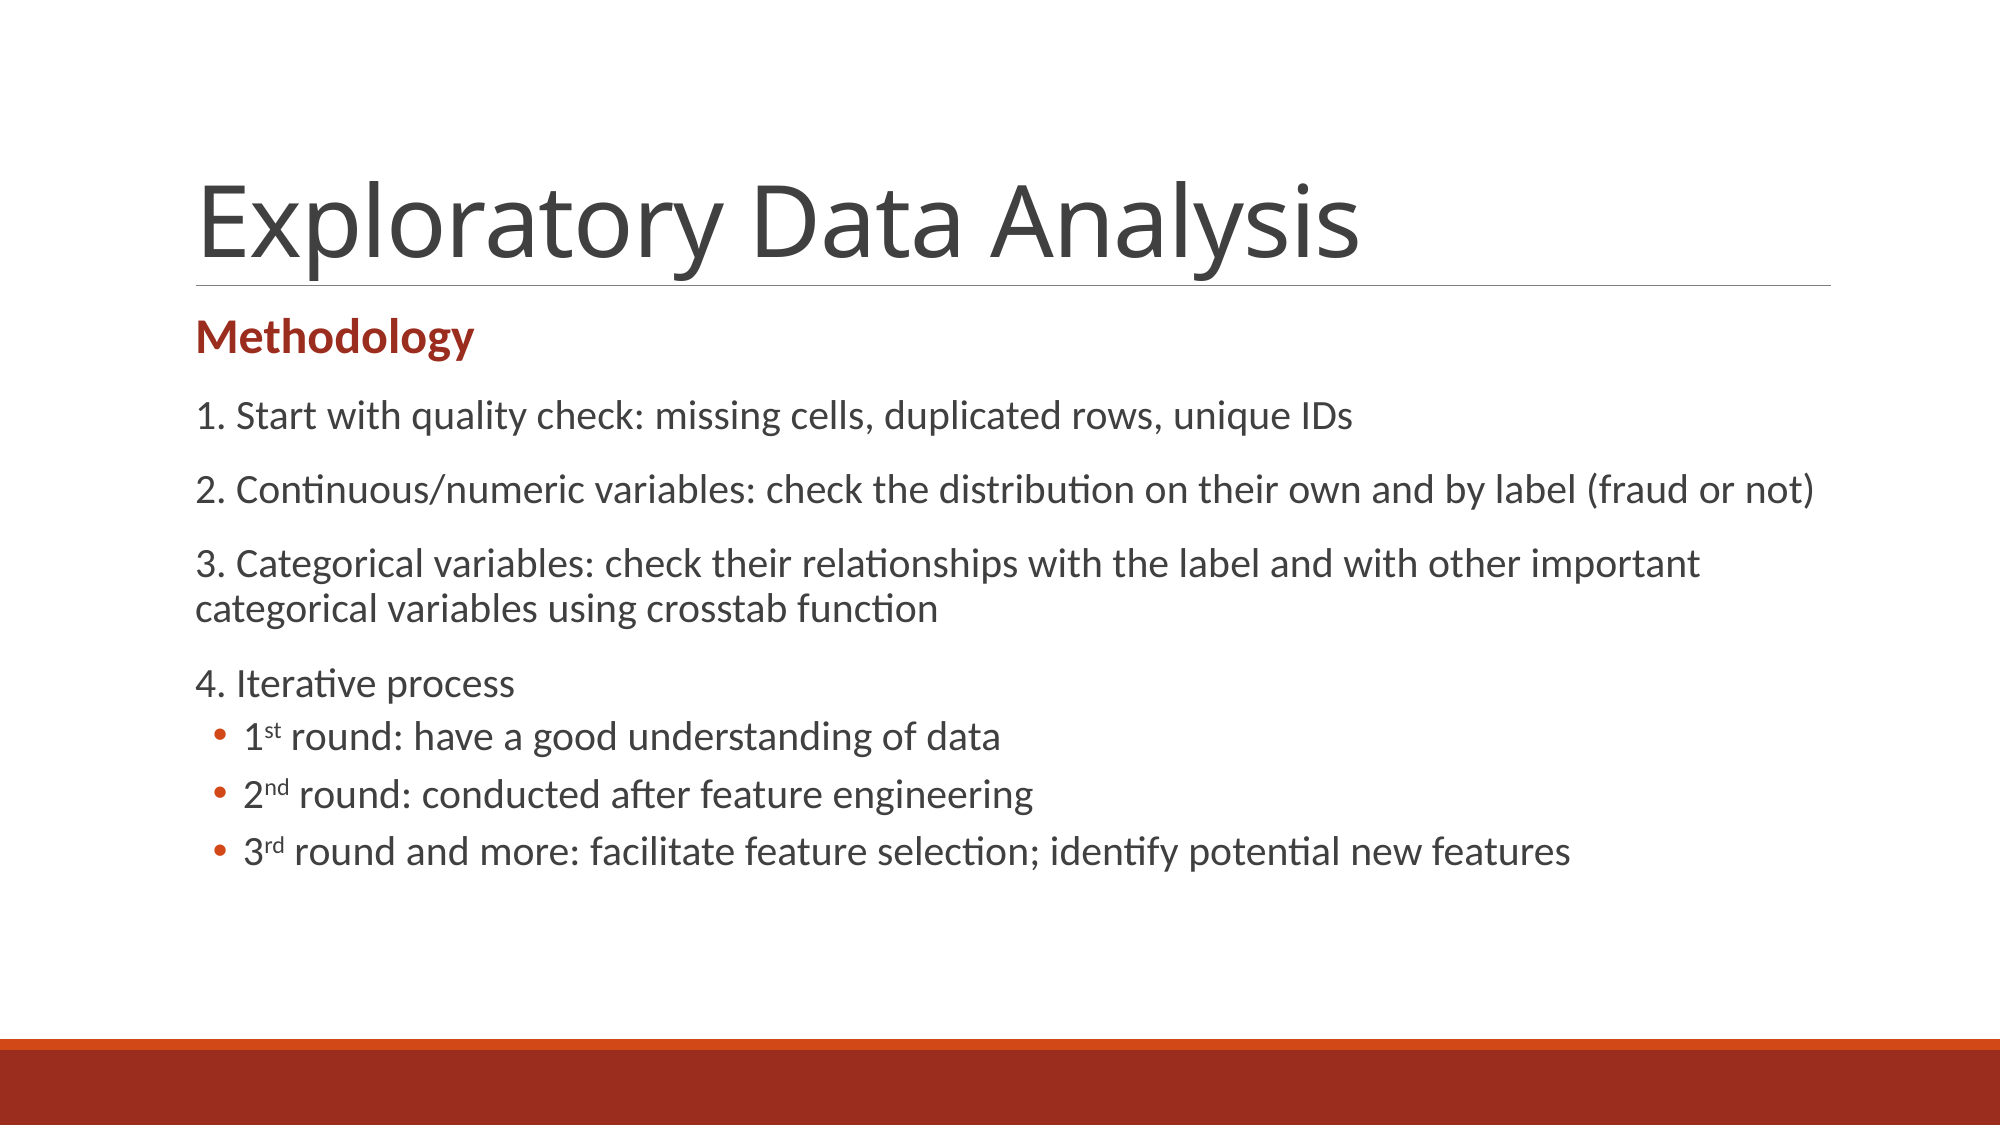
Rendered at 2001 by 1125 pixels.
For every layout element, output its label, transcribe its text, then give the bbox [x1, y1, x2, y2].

list Methodology 1. Start with quality check: missing cells, duplicated rows, unique IDs 2. Continuous/numeric variables: check the distribution on their own and by label (fraud or not) 3. Categorical variables: check their relationships with the label and with other important categorical variables using crosstab function 4. Iterative process 1st round: have a good understanding of data 2nd round: conducted after feature engineering 3rd round and more: facilitate feature selection; identify potential new features [180, 302, 1830, 1027]
title Exploratory Data Analysis [180, 47, 1830, 285]
